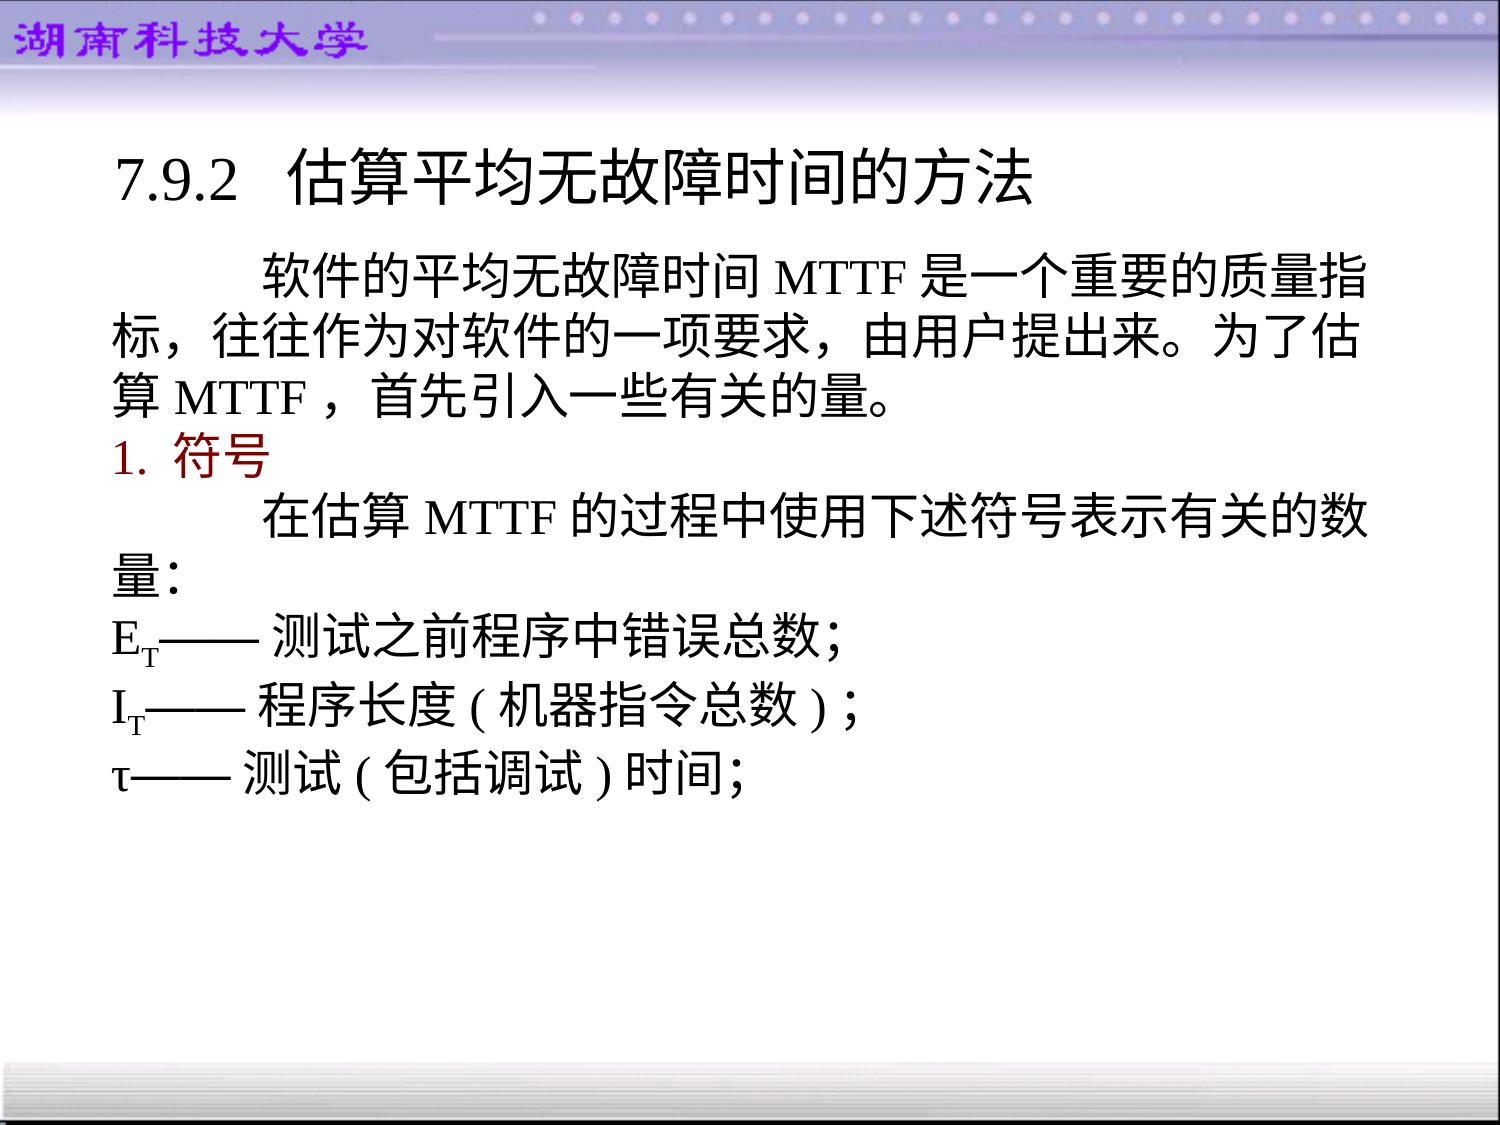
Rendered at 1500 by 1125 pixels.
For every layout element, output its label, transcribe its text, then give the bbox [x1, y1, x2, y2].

picture [0, 0, 1500, 1125]
title 7.9.2 估算平均无故障时间的方法 [99, 99, 1425, 213]
subtitle 软件的平均无故障时间MTTF是一个重要的质量指标，往往作为对软件的一项要求，由用户提出来。为了估算MTTF，首先引入一些有关的量。 1. 符号 在估算MTTF的过程中使用下述符号表示有关的数量： ET——测试之前程序中错误总数； IT——程序长度(机器指令总数)； τ——测试(包括调试)时间； [50, 237, 1425, 1071]
